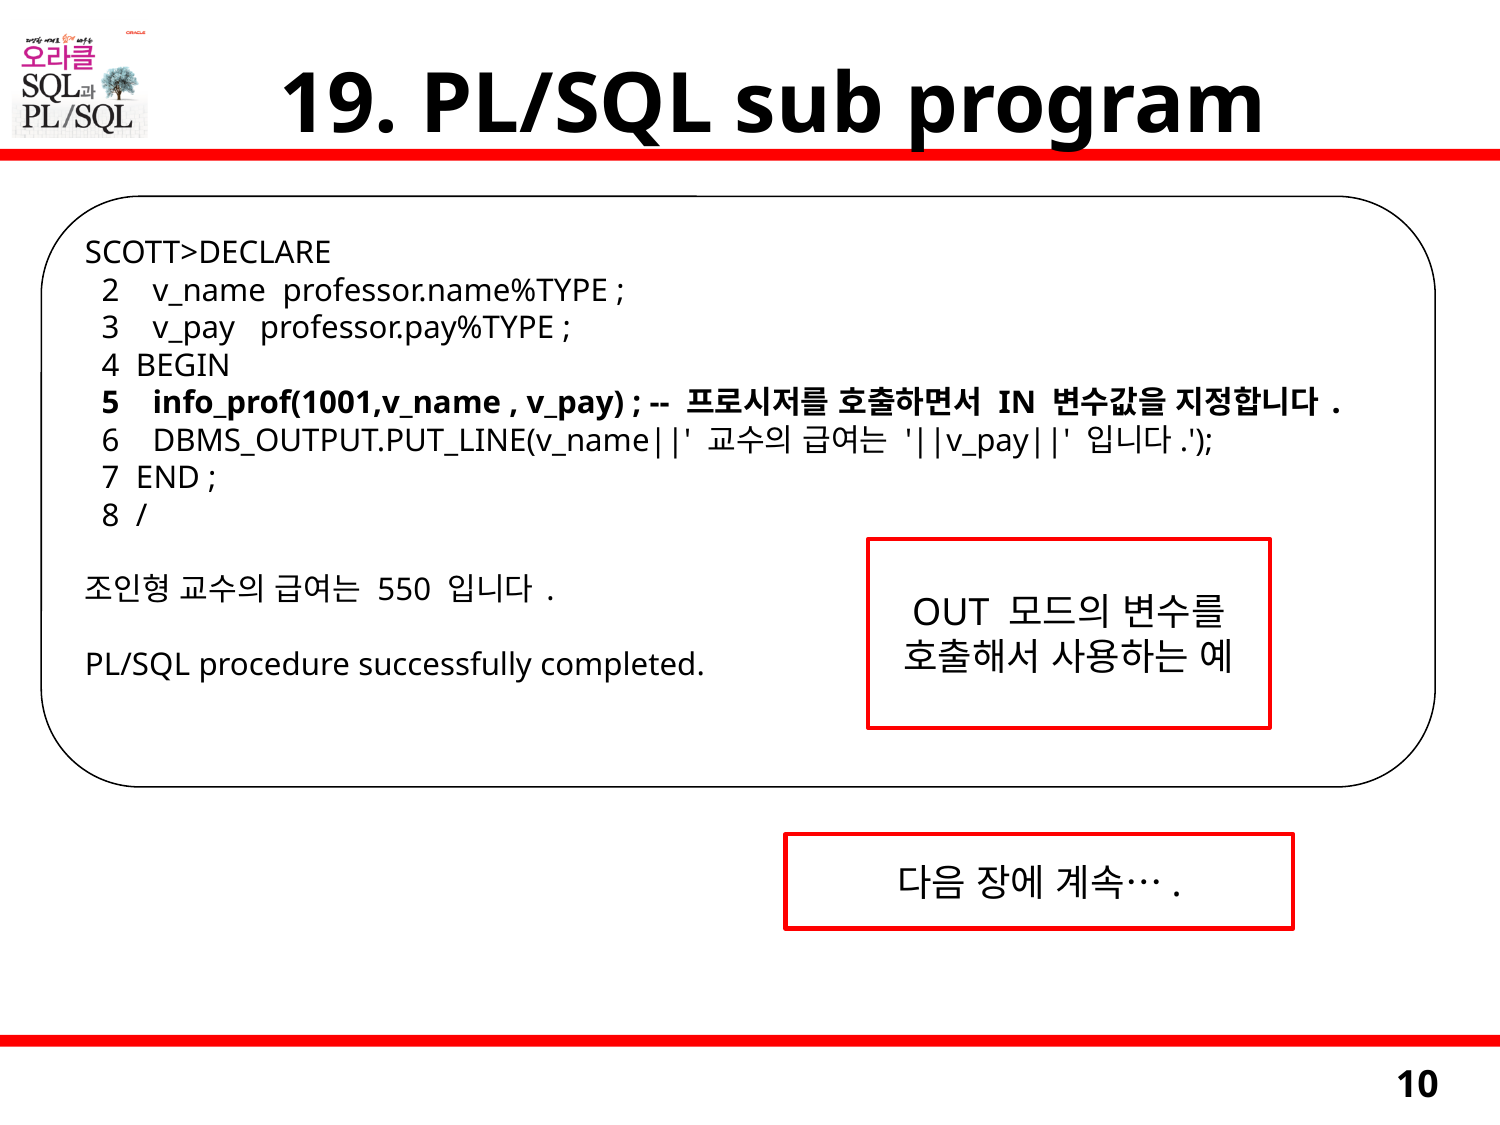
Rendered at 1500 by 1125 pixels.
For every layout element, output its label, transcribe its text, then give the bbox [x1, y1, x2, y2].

picture [11, 19, 148, 138]
text_box SCOTT>DECLARE 2 v_name professor.name%TYPE ; 3 v_pay professor.pay%TYPE ; 4 BEGIN 5 info_prof(1001,v_name , v_pay) ; -- 프로시저를 호출하면서 IN 변수값을 지정합니다. 6 DBMS_OUTPUT.PUT_LINE(v_name||' 교수의 급여는 '||v_pay||' 입니다.'); 7 END ; 8 / 조인형 교수의 급여는 550 입니다. PL/SQL procedure successfully completed. [41, 196, 1436, 787]
text_box OUT 모드의 변수를 호출해서 사용하는 예 [866, 537, 1272, 730]
text_box 다음 장에 계속…. [783, 832, 1295, 931]
text_box 10 [1362, 1056, 1473, 1108]
text_box [0, 1033, 1500, 1049]
text_box 19. PL/SQL sub program [204, 0, 1343, 151]
text_box [0, 147, 1500, 163]
